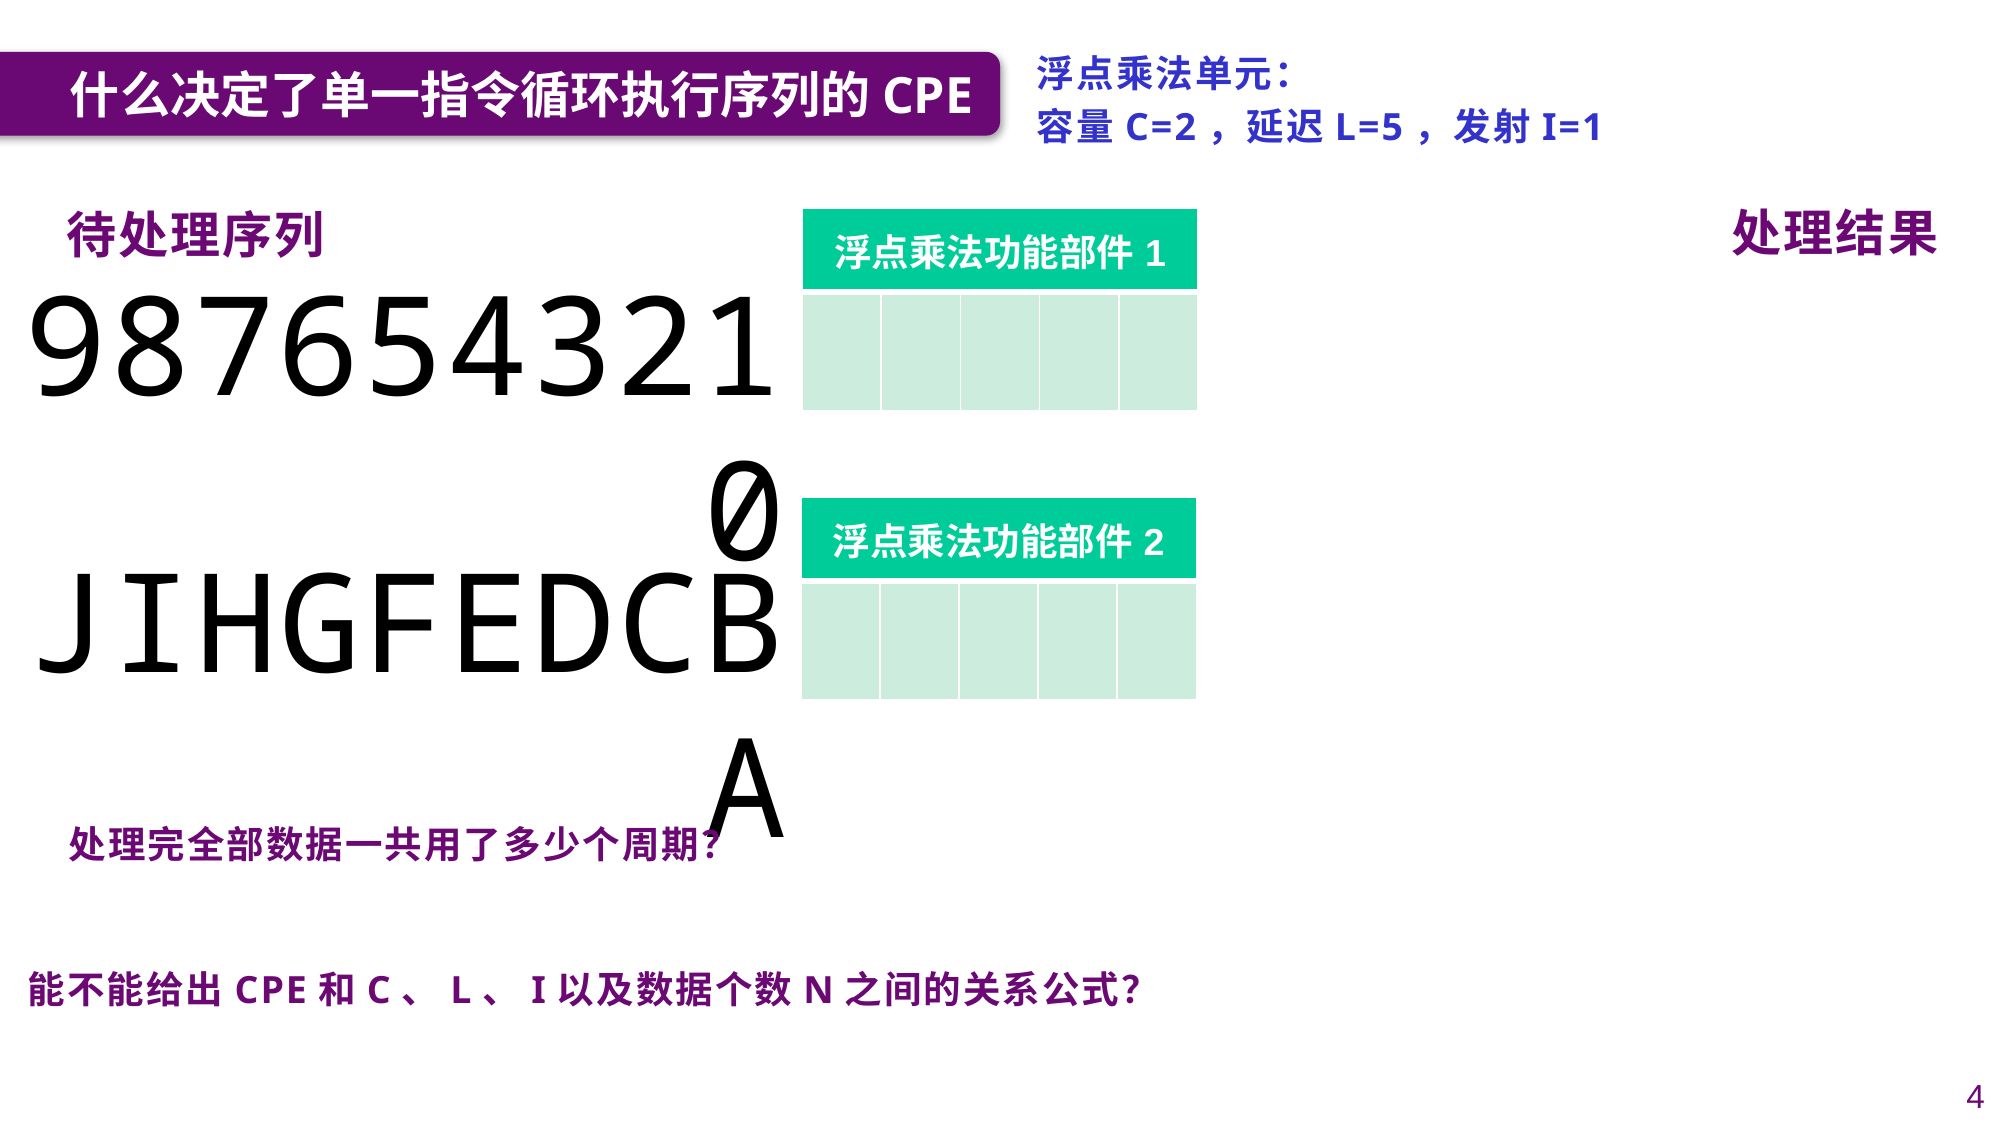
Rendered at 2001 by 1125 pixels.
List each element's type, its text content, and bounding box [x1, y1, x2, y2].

table_cell [960, 584, 1037, 699]
table_cell [881, 584, 958, 699]
text_box JIHGFEDCBA [0, 526, 804, 874]
table_cell [1040, 295, 1118, 410]
table_header 浮点乘法功能部件1 [803, 209, 1197, 289]
table_cell [803, 295, 880, 410]
text_box 9876543210 [0, 249, 803, 526]
table_header 浮点乘法功能部件2 [803, 498, 1196, 578]
table_cell [882, 295, 960, 410]
text_box 浮点乘法单元： 容量C=2，延迟L=5，发射I=1 [1020, 41, 1720, 157]
text_box 待处理序列 [50, 194, 342, 249]
text_box 处理结果 [1715, 192, 1955, 271]
slide_number 4 [1916, 1065, 2000, 1125]
text_box [0, 51, 991, 136]
text_box 能不能给出CPE和C、L、I以及数据个数N之间的关系公式？ [11, 956, 1176, 1020]
table_cell [1120, 295, 1197, 410]
table_cell [1118, 584, 1196, 699]
table_cell [961, 295, 1039, 410]
text_box 处理完全部数据一共用了多少个周期？ [52, 811, 756, 875]
text_box 什么决定了单一指令循环执行序列的CPE [55, 52, 1020, 135]
table_cell [804, 584, 879, 699]
table_cell [1039, 584, 1116, 699]
